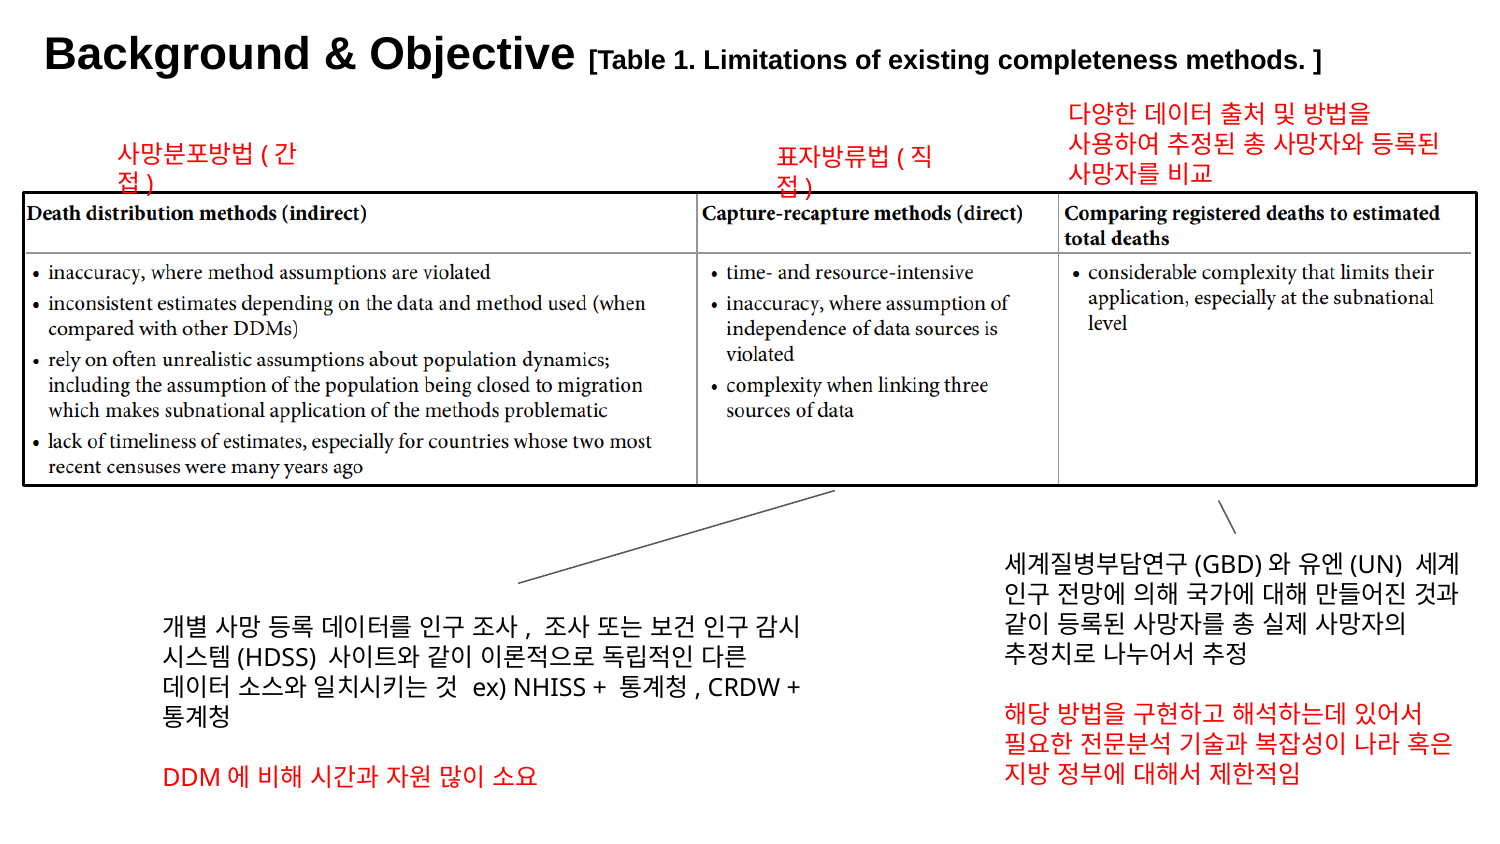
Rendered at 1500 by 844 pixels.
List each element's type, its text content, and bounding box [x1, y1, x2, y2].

text_box 사망분포방법(간접) [102, 123, 344, 192]
text_box 다양한 데이터 출처 및 방법을 사용하여 추정된 총 사망자와 등록된 사망자를 비교 [1053, 83, 1482, 204]
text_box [518, 490, 836, 584]
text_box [1218, 500, 1236, 534]
text_box 표자방류법(직접) [761, 126, 976, 192]
text_box 개별 사망 등록 데이터를 인구 조사, 조사 또는 보건 인구 감시 시스템(HDSS) 사이트와 같이 이론적으로 독립적인 다른 데이터 소스와 일치시키는 것 ex) NHISS + 통계청, CRDW + 통계청 DDM에 비해 시간과 자원 많이 소요 [147, 596, 818, 807]
text_box 세계질병부담연구(GBD)와 유엔(UN) 세계 인구 전망에 의해 국가에 대해 만들어진 것과 같이 등록된 사망자를 총 실제 사망자의 추정치로 나누어서 추정 해당 방법을 구현하고 해석하는데 있어서 필요한 전문분석 기술과 복잡성이 나라 혹은 지방 정부에 대해서 제한적임 [989, 533, 1482, 804]
picture [24, 193, 1476, 484]
text_box Background & Objective [Table 1. Limitations of existing completeness methods. ] [28, 8, 1428, 94]
